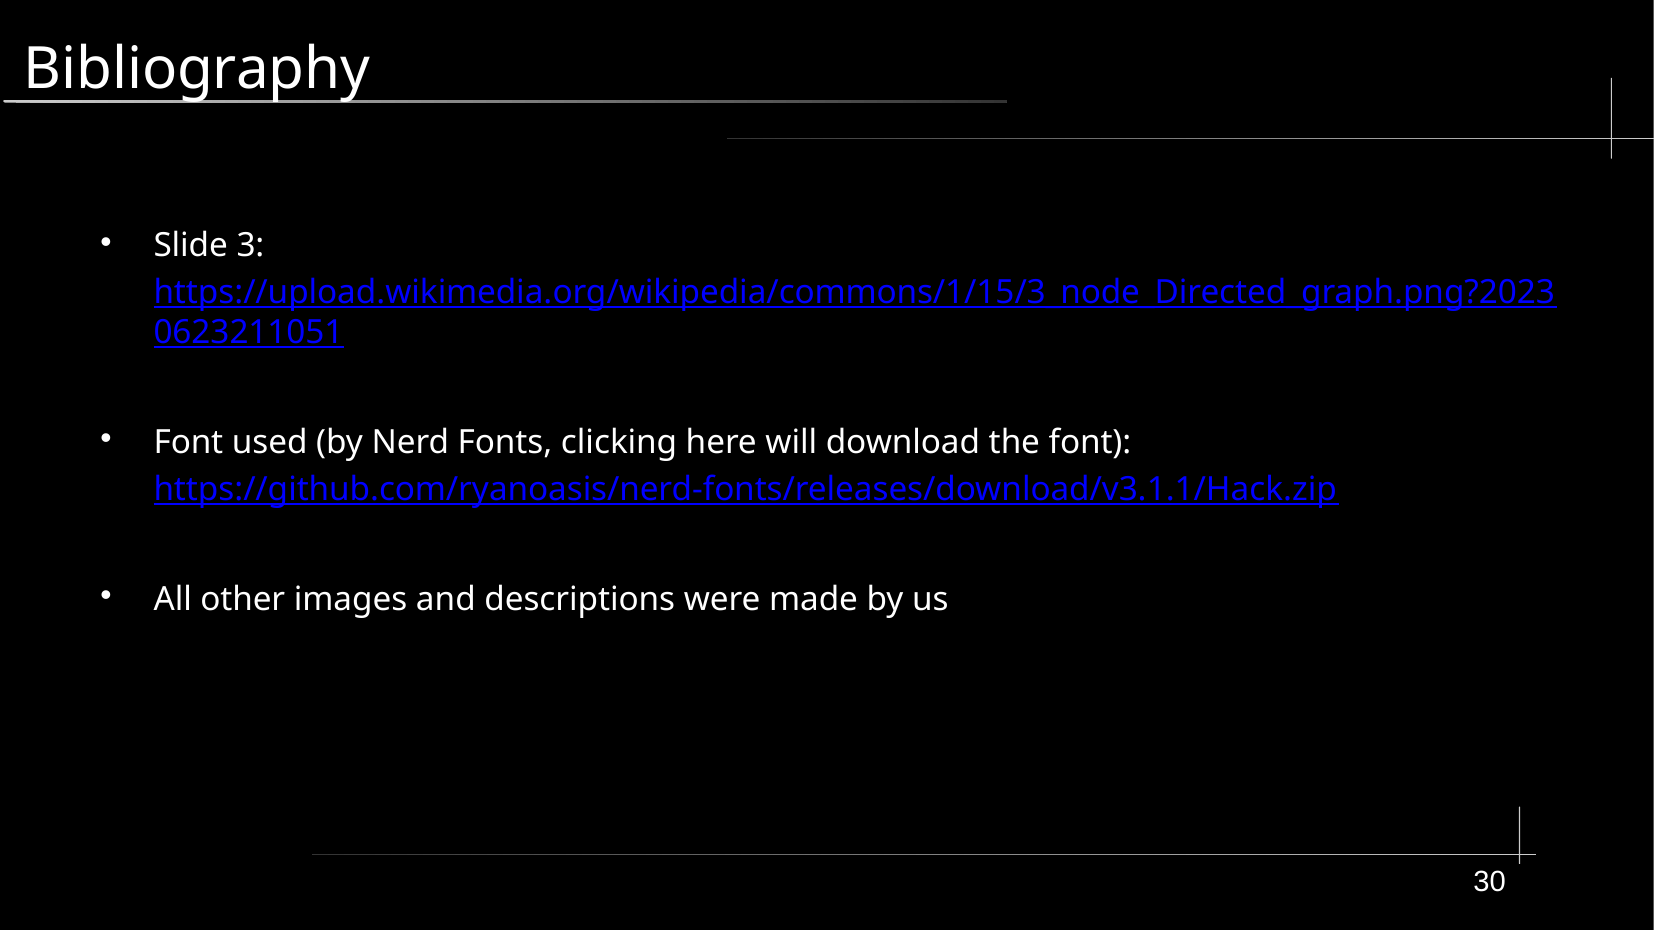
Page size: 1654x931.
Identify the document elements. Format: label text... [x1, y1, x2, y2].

title Bibliography [23, 11, 1589, 119]
list Slide 3:https://upload.wikimedia.org/wikipedia/commons/1/15/3_node_Directed_graph.png?20230623211051 Font used (by Nerd Fonts, clicking here will download the font): https://github.com/ryanoasis/nerd-fonts/releases/download/v3.1.1/Hack.zip All other images and descriptions were made by us [82, 217, 1571, 757]
slide_number 30 [1240, 862, 1506, 930]
